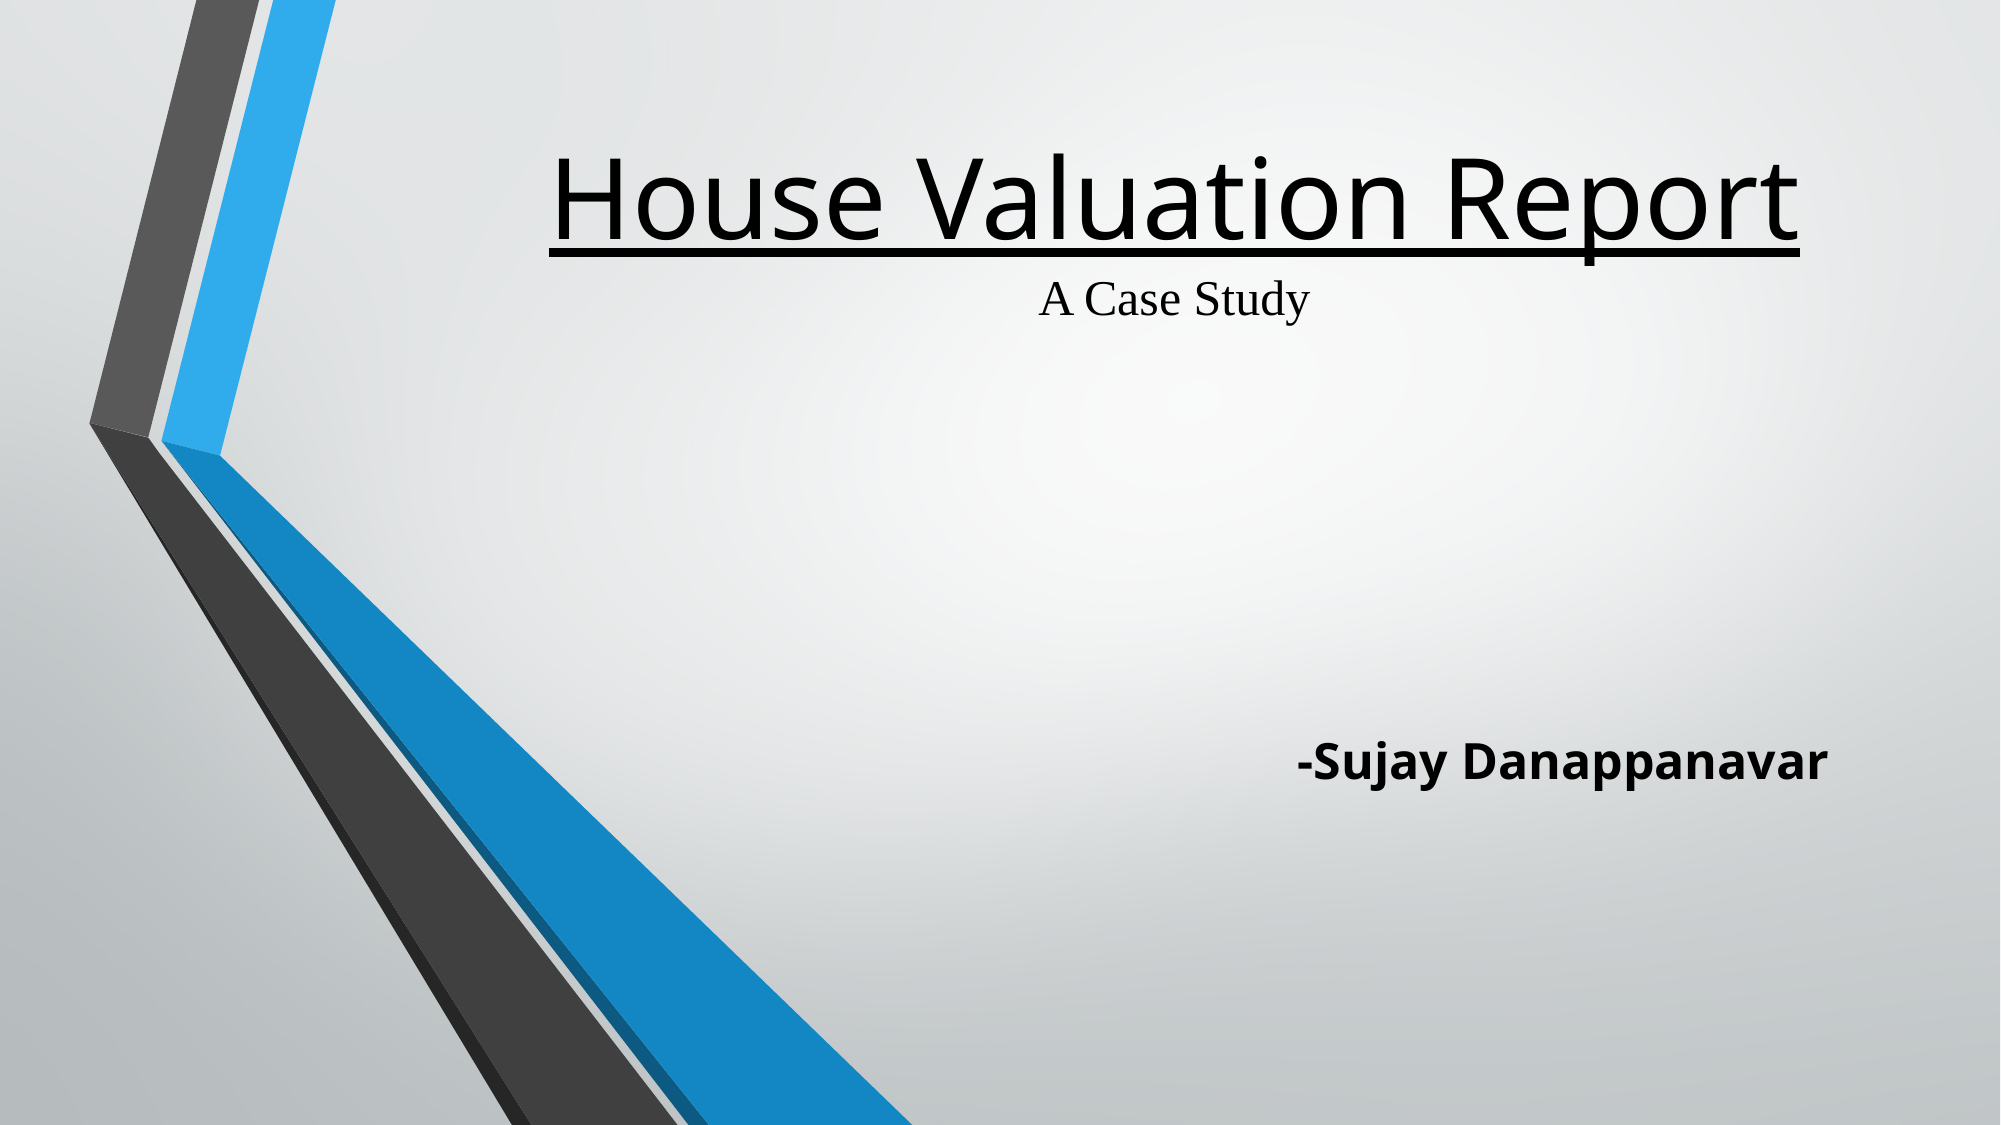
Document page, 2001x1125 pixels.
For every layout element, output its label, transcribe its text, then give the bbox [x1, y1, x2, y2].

title House Valuation Report [374, 0, 1975, 270]
subtitle -Sujay Danappanavar [1254, 722, 1874, 830]
text_box A Case Study [1004, 257, 1345, 333]
